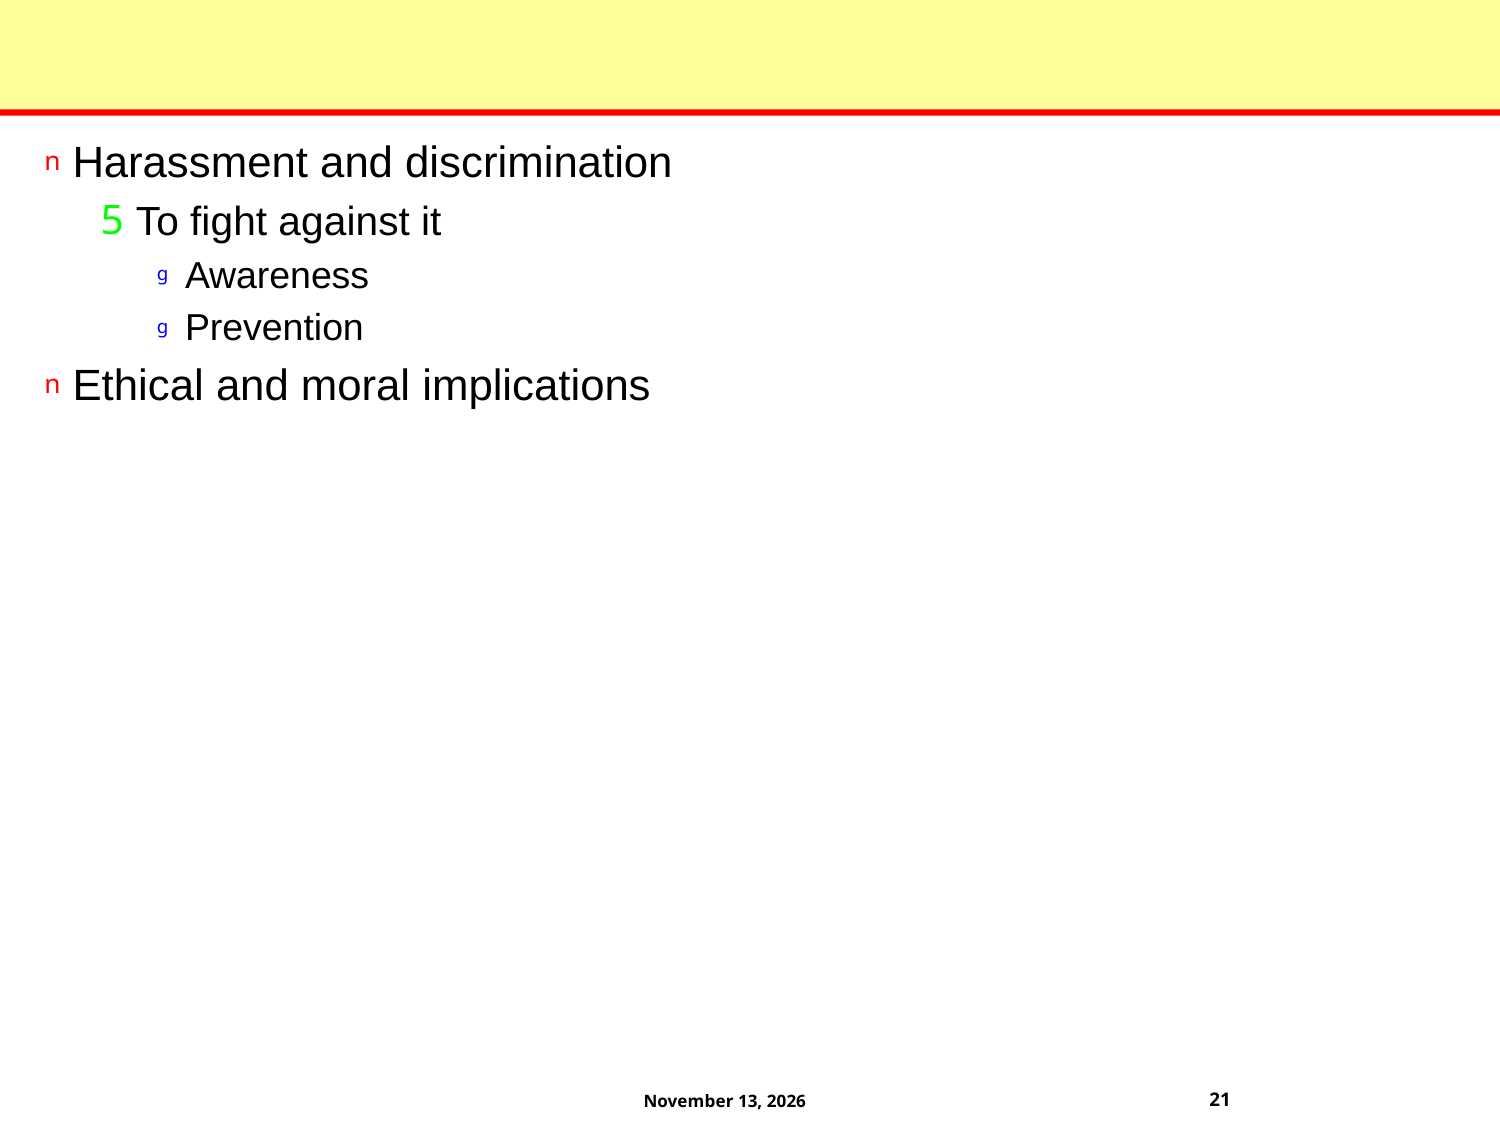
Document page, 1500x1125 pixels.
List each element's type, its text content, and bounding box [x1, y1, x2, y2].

list Harassment and discrimination To fight against it Awareness Prevention Ethical and moral implications [29, 126, 1474, 968]
